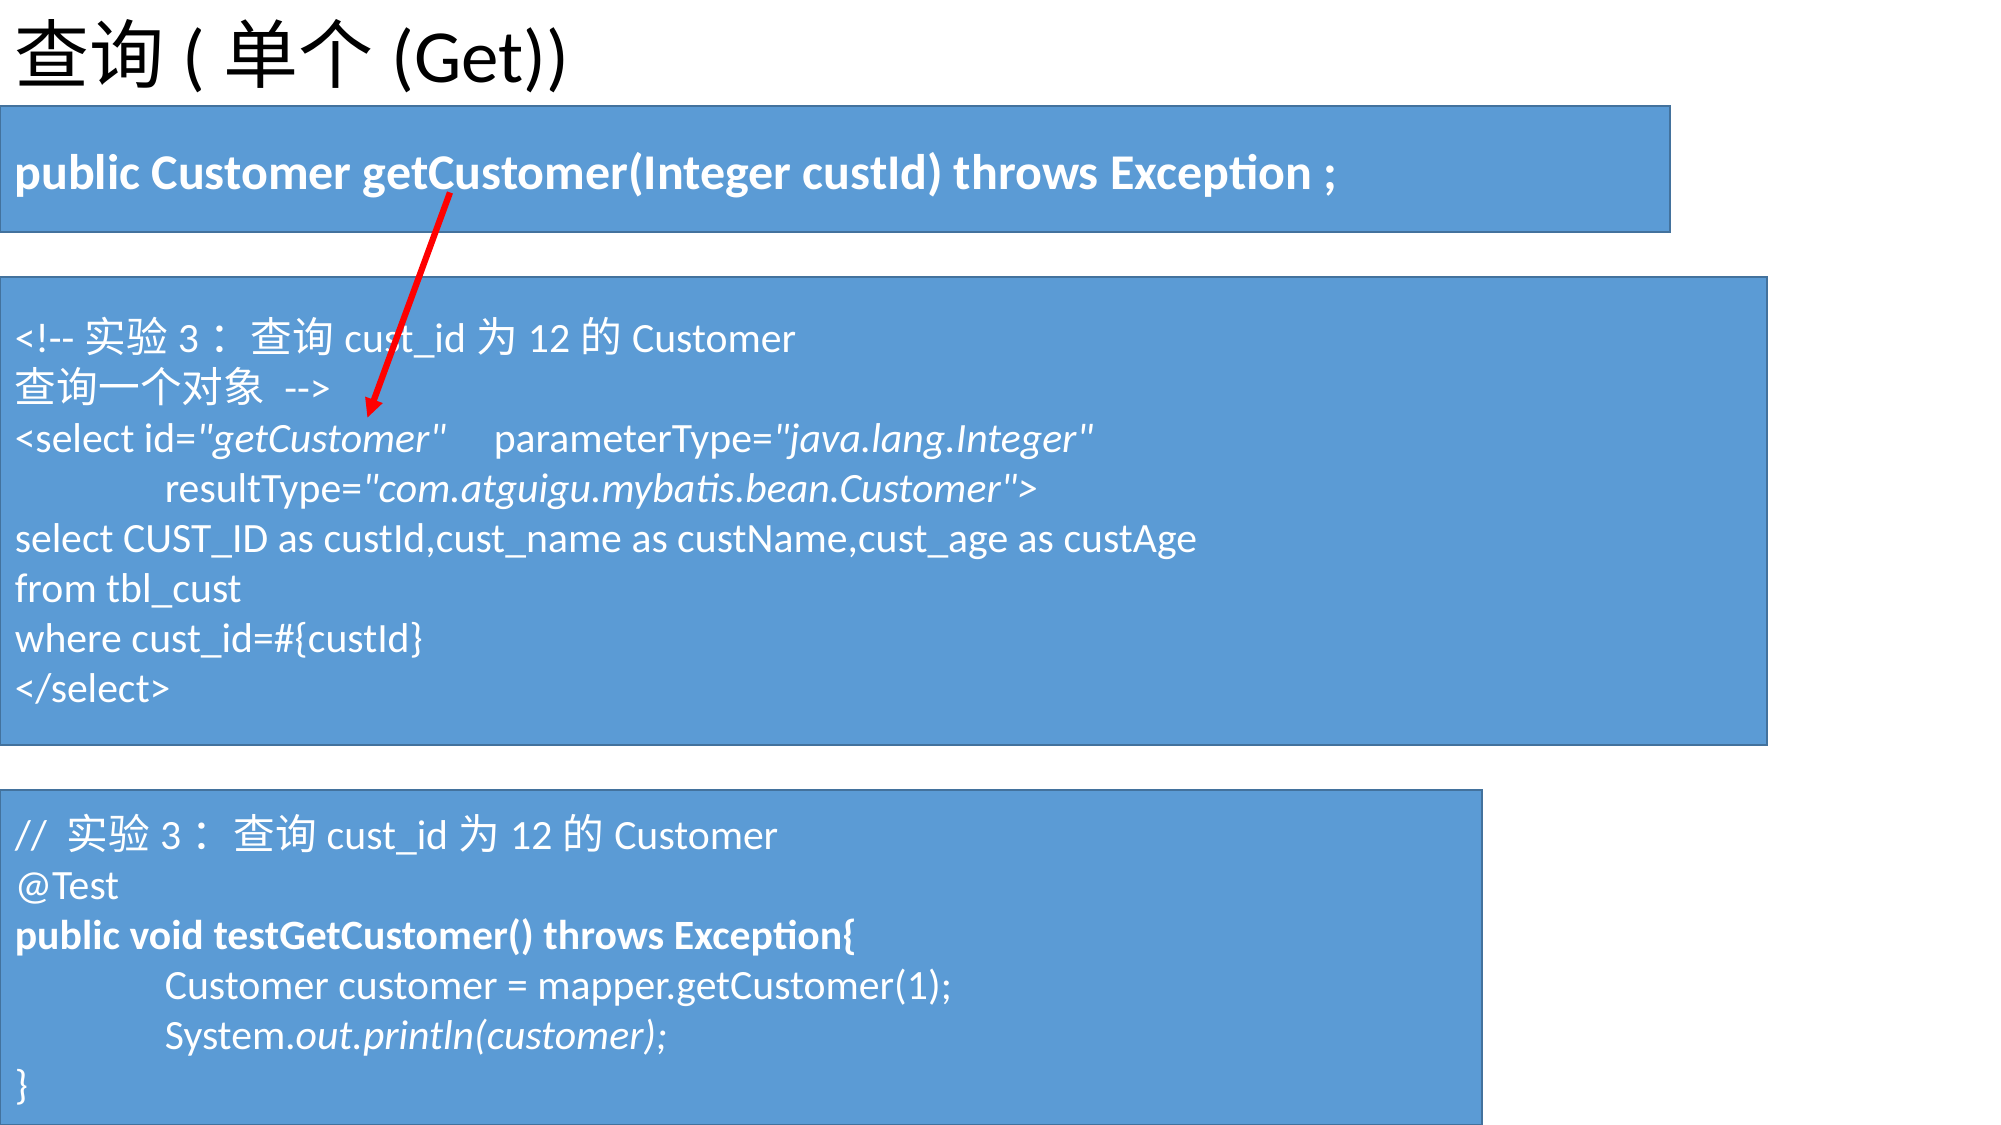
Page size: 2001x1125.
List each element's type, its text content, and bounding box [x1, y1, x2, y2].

text_box // 实验3：查询cust_id为12的Customer @Test public void testGetCustomer() throws Exception{ Customer customer = mapper.getCustomer(1); System.out.println(customer); } [0, 789, 1483, 1125]
text_box 查询(单个(Get)) [0, 0, 1220, 105]
text_box <!--实验3：查询cust_id为12的Customer 查询一个对象 --> <select id="getCustomer" parameterType="java.lang.Integer" resultType="com.atguigu.mybatis.bean.Customer"> select CUST_ID as custId,cust_name as custName,cust_age as custAge from tbl_cust where cust_id=#{custId} </select> [0, 276, 1768, 746]
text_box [367, 192, 450, 418]
text_box public Customer getCustomer(Integer custId) throws Exception ; [0, 105, 1671, 233]
